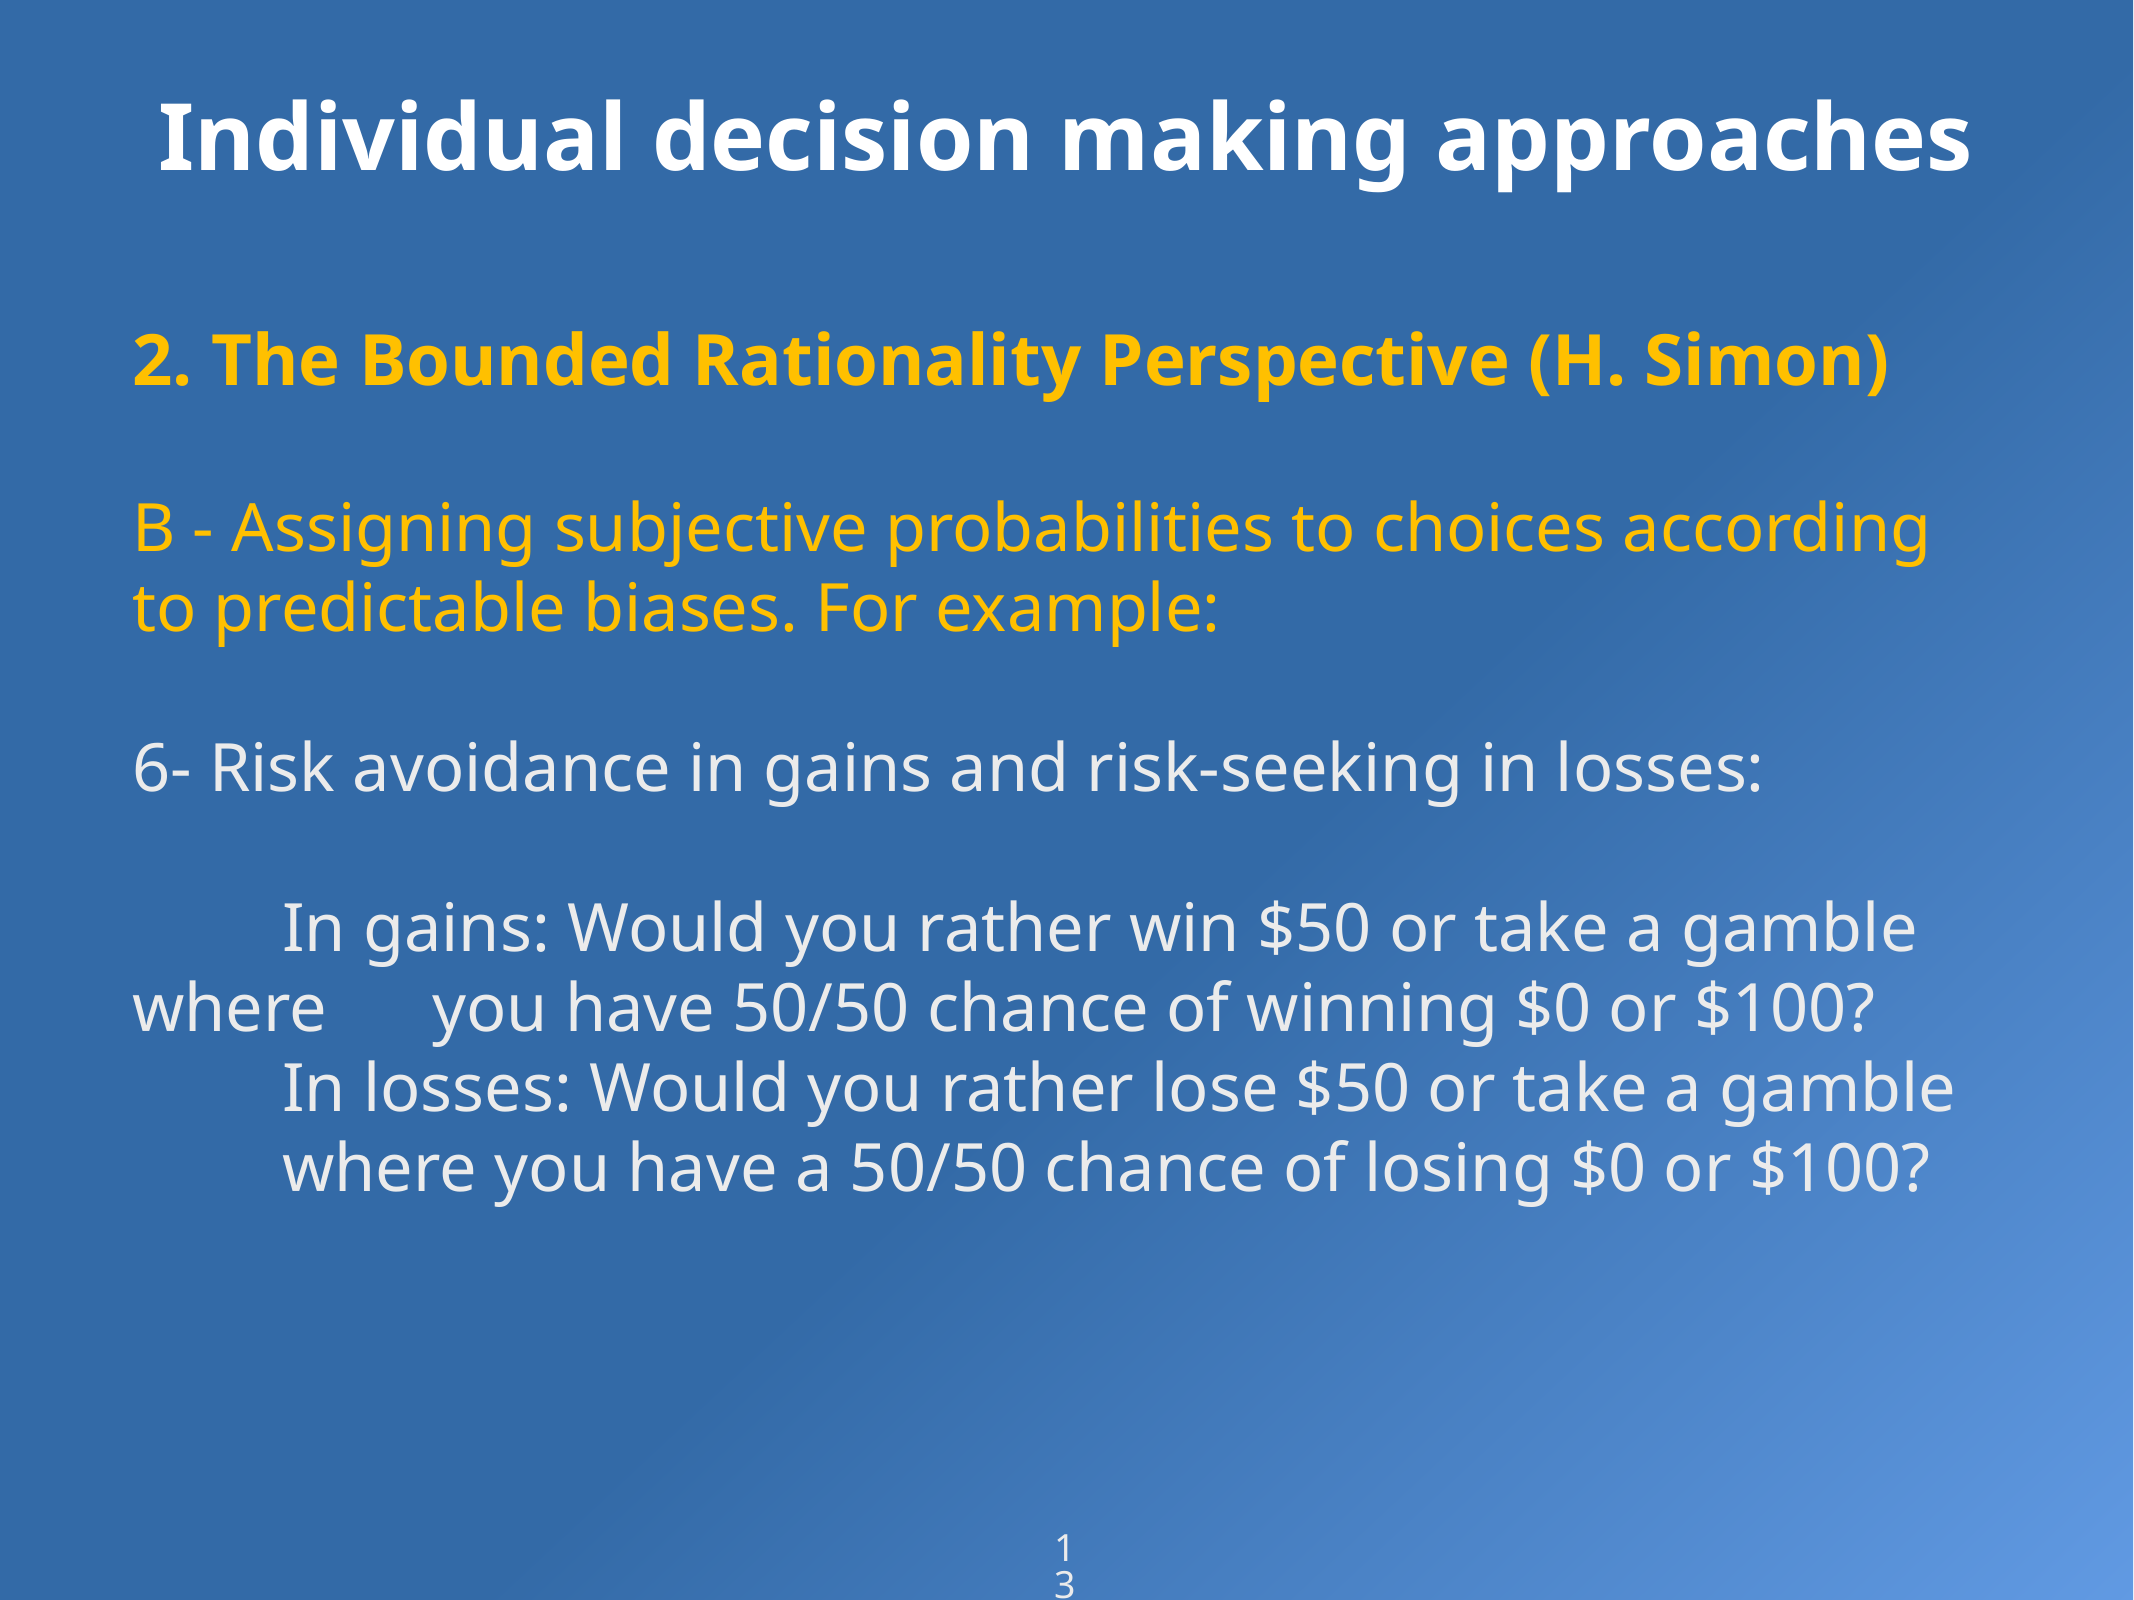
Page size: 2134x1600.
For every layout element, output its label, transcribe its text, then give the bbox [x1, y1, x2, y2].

slide_number 13 [1045, 1517, 1086, 1581]
title Individual decision making approaches [124, 19, 2009, 246]
list 2. The Bounded Rationality Perspective (H. Simon) B - Assigning subjective probabilities to choices according to predictable biases. For example: 6- Risk avoidance in gains and risk-seeking in losses: In gains: Would you rather win $50 or take a gamble where you have 50/50 chance of winning $0 or $100? In losses: Would you rather lose $50 or take a gamble where you have a 50/50 chance of losing $0 or $100? [123, 305, 2008, 1451]
